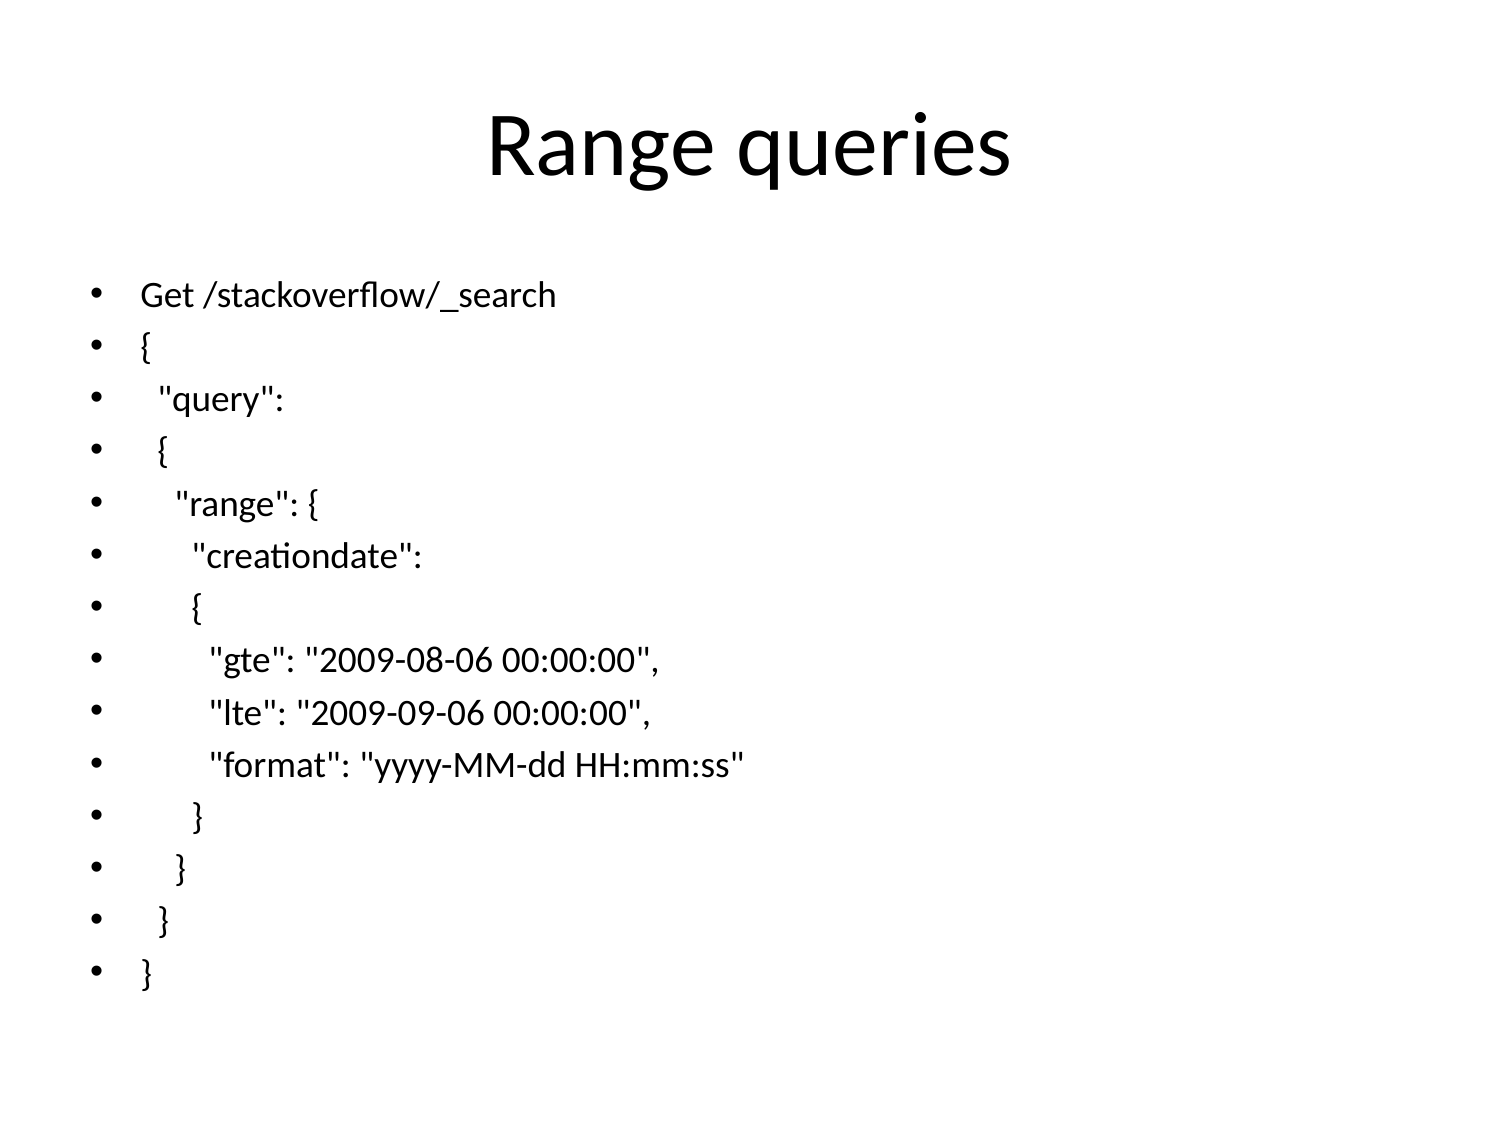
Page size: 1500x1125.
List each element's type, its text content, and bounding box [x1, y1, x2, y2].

title Range queries [75, 45, 1425, 233]
list Get /stackoverflow/_search { "query": { "range": { "creationdate": { "gte": "2009-08-06 00:00:00", "lte": "2009-09-06 00:00:00", "format": "yyyy-MM-dd HH:mm:ss" } } } } [75, 262, 1425, 1005]
